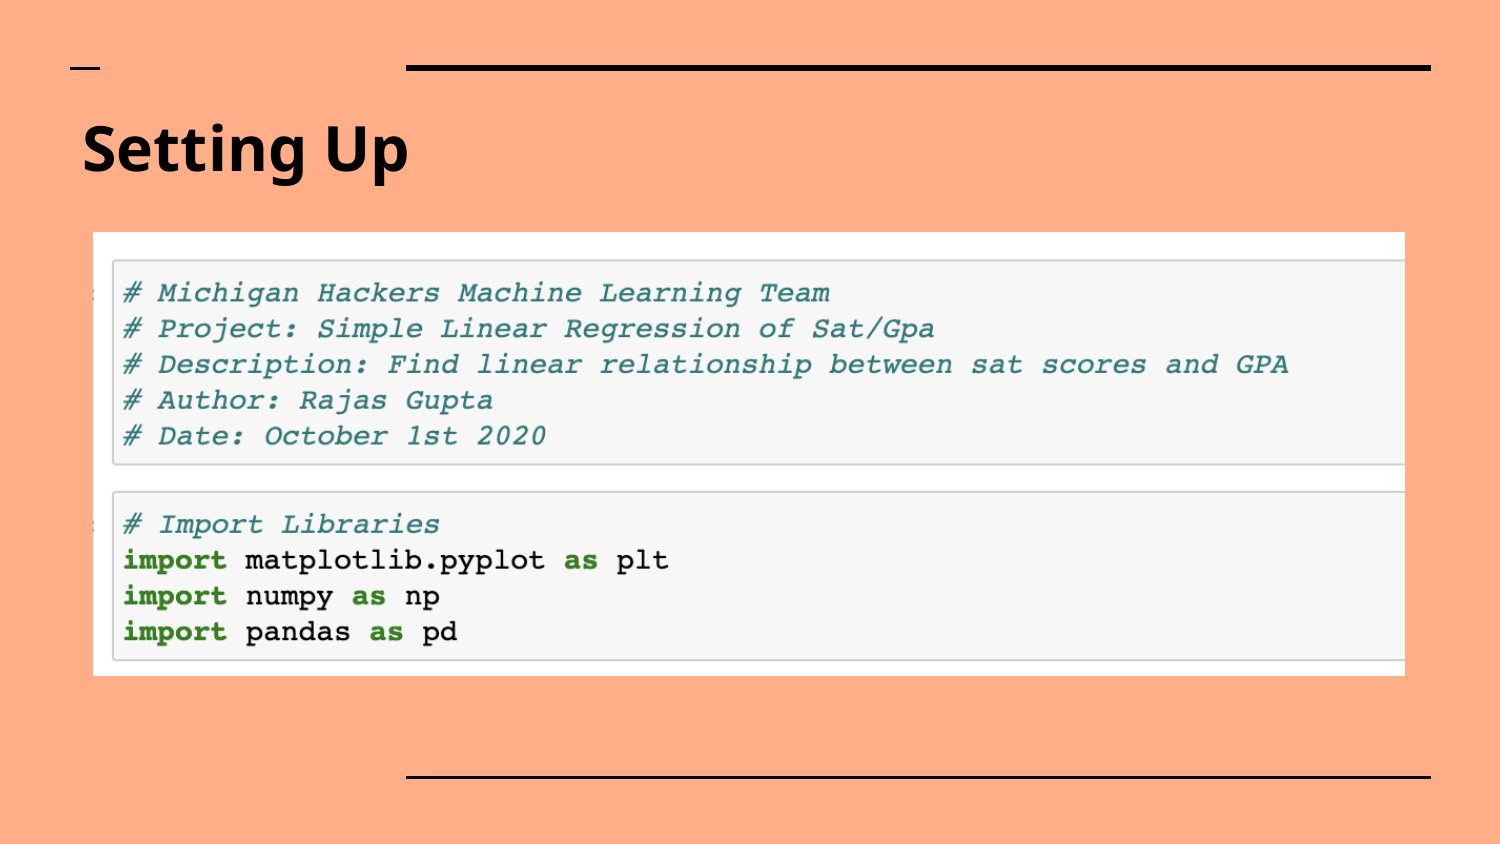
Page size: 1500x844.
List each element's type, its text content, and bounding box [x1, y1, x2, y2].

title Setting Up [67, 94, 1431, 199]
picture [93, 232, 1405, 676]
list [67, 205, 1431, 725]
